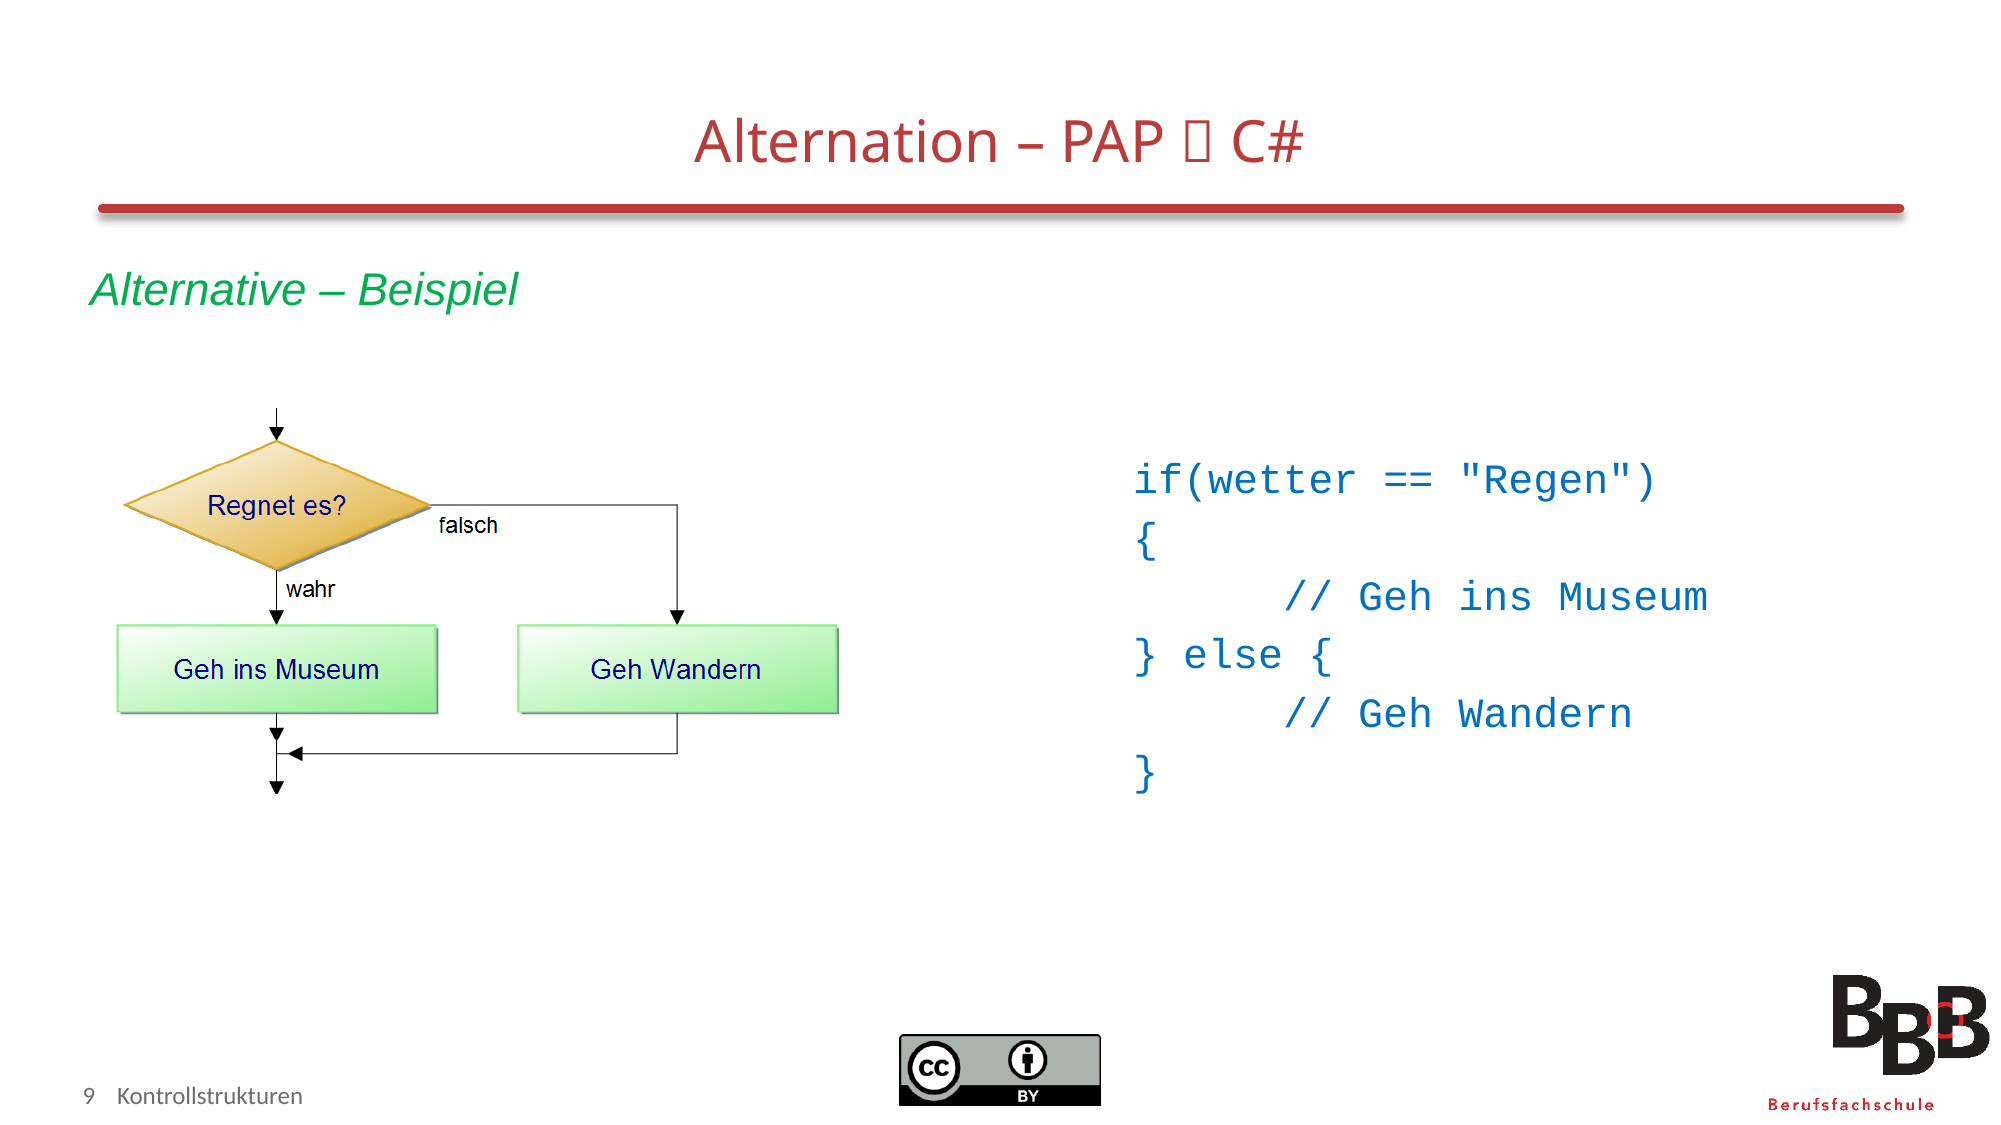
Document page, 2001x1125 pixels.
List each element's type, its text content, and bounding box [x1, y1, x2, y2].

picture [899, 1034, 1101, 1106]
slide_number 9 [0, 1065, 111, 1125]
picture [113, 408, 842, 794]
text_box Alternative – Beispiel [74, 251, 1425, 346]
picture [1767, 975, 1990, 1114]
text_box if(wetter == "Regen") { // Geh ins Museum } else { // Geh Wandern } [1118, 444, 1768, 846]
title Alternation – PAP  C# [99, 45, 1900, 233]
footer Kontrollstrukturen [111, 1065, 736, 1125]
